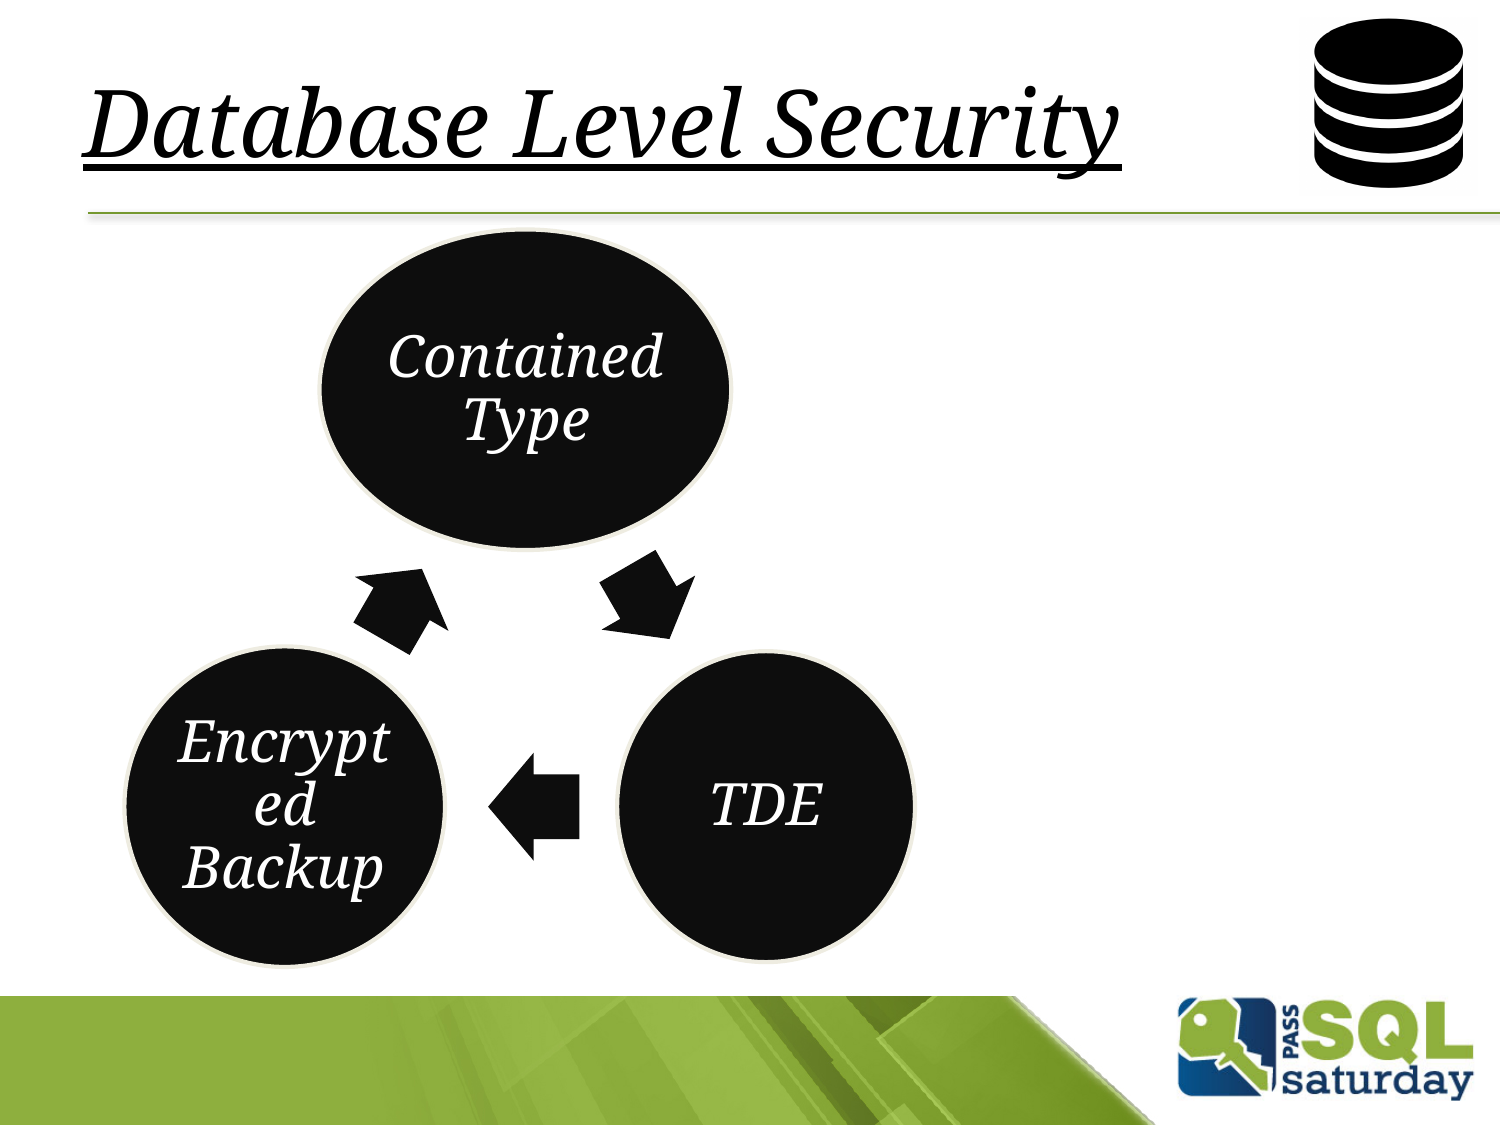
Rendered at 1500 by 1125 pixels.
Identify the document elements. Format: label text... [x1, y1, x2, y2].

picture [0, 969, 1483, 1125]
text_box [52, 229, 988, 968]
text_box Database Level Security [68, 77, 1203, 206]
picture [1299, 17, 1478, 196]
